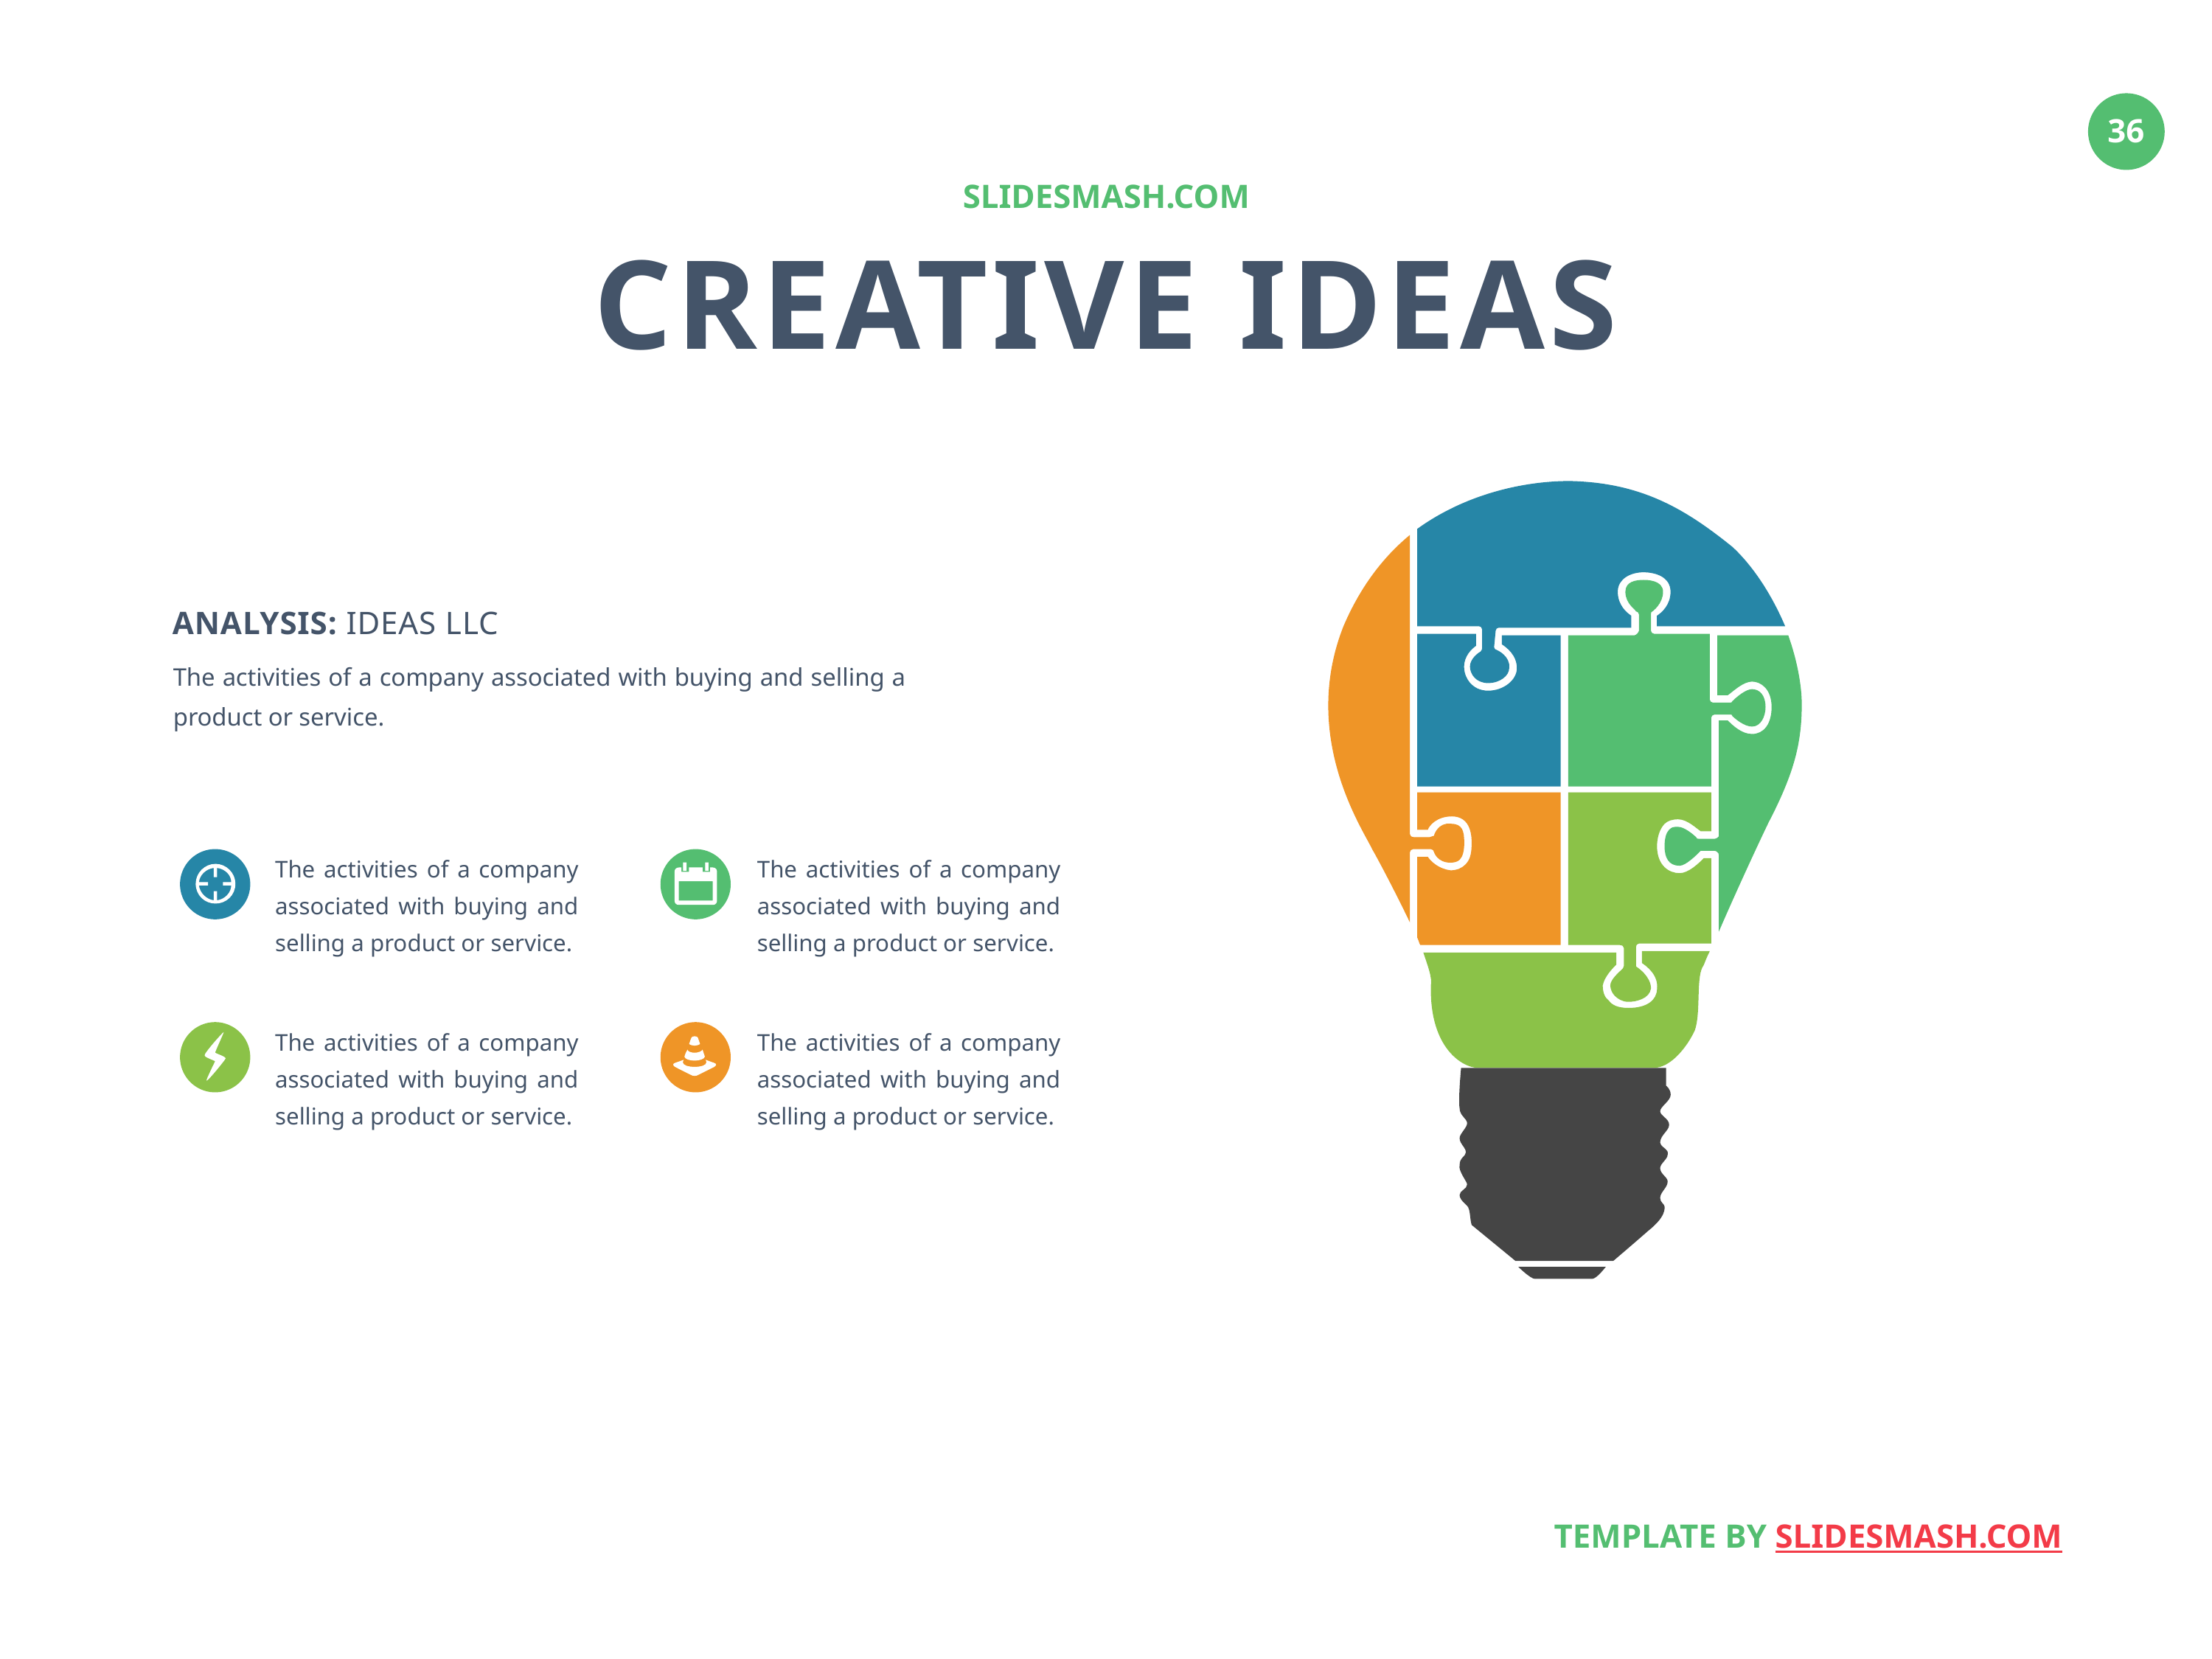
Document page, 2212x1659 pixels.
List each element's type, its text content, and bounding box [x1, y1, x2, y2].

text_box The activities of a company associated with buying and selling a product or service. [275, 845, 579, 957]
text_box [689, 1036, 700, 1046]
text_box The activities of a company associated with buying and selling a product or service. [757, 845, 1061, 957]
text_box [179, 1021, 251, 1093]
text_box [673, 1060, 717, 1077]
text_box [204, 1032, 226, 1081]
text_box The activities of a company associated with buying and selling a product or service. [275, 1018, 579, 1130]
text_box analysis: ideas llc [172, 588, 499, 641]
text_box The activities of a company associated with buying and selling a product or service. [173, 651, 907, 731]
text_box [179, 848, 251, 920]
text_box [195, 863, 236, 904]
text_box [684, 1049, 705, 1061]
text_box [1299, 481, 1802, 1279]
text_box The activities of a company associated with buying and selling a product or service. [757, 1018, 1061, 1130]
text_box [659, 848, 732, 920]
text_box SLIDESMASH.COM [962, 175, 1250, 215]
text_box CREATIVE IDEAS [594, 226, 1619, 374]
text_box [674, 862, 717, 905]
text_box [659, 1021, 732, 1093]
